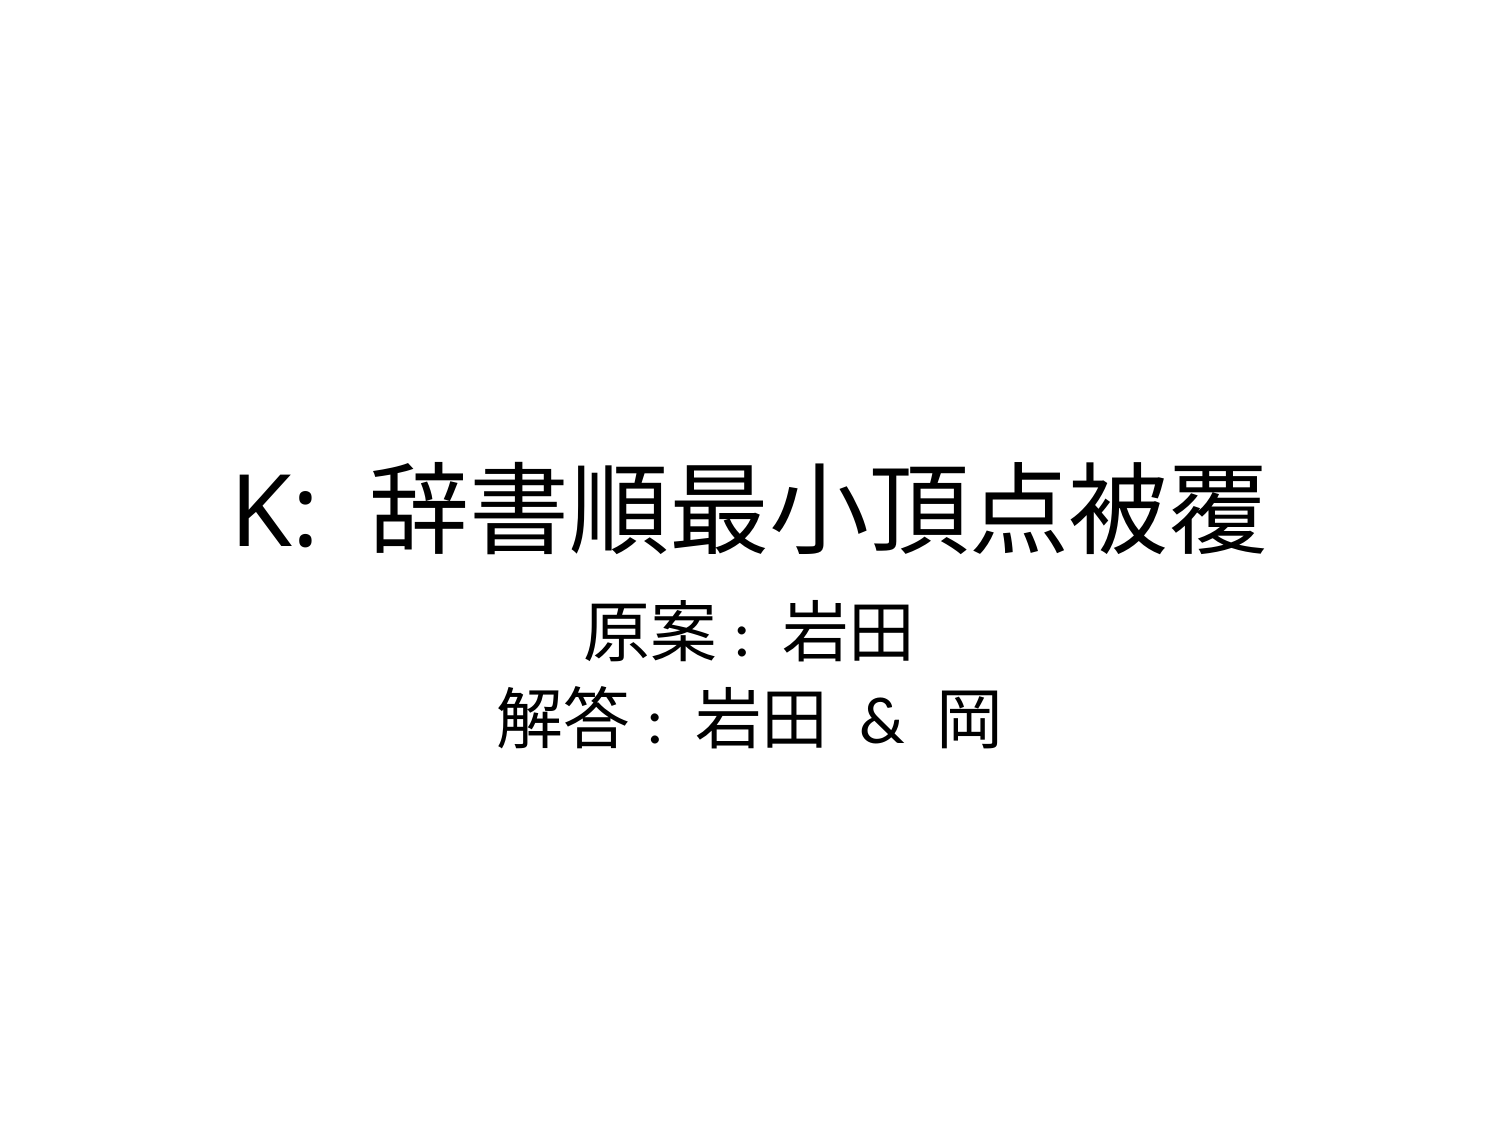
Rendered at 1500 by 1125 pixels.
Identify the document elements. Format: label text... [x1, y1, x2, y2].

title K: 辞書順最小頂点被覆 [187, 184, 1313, 576]
subtitle 原案: 岩田 解答: 岩田 & 岡 [187, 590, 1313, 863]
